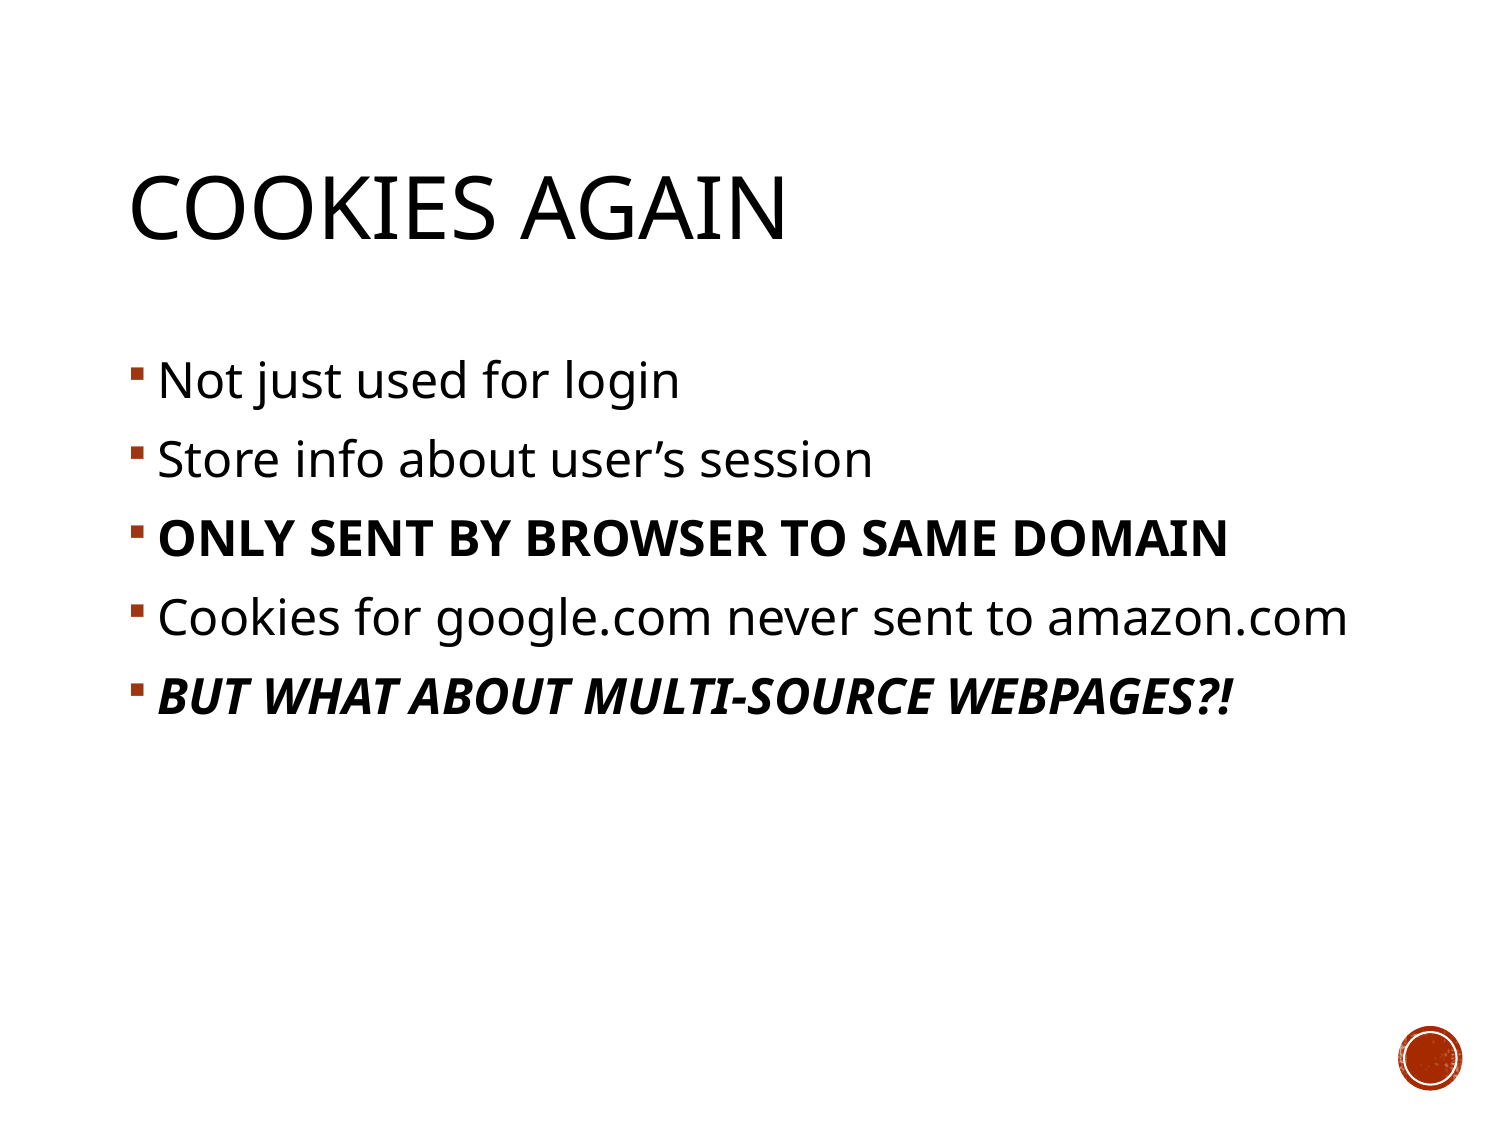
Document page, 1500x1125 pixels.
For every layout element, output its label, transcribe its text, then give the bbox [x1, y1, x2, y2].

title Cookies Again [112, 79, 1388, 344]
list Not just used for login Store info about user’s session ONLY SENT BY BROWSER TO SAME DOMAIN Cookies for google.com never sent to amazon.com BUT WHAT ABOUT MULTI-SOURCE WEBPAGES?! [112, 348, 1388, 1013]
